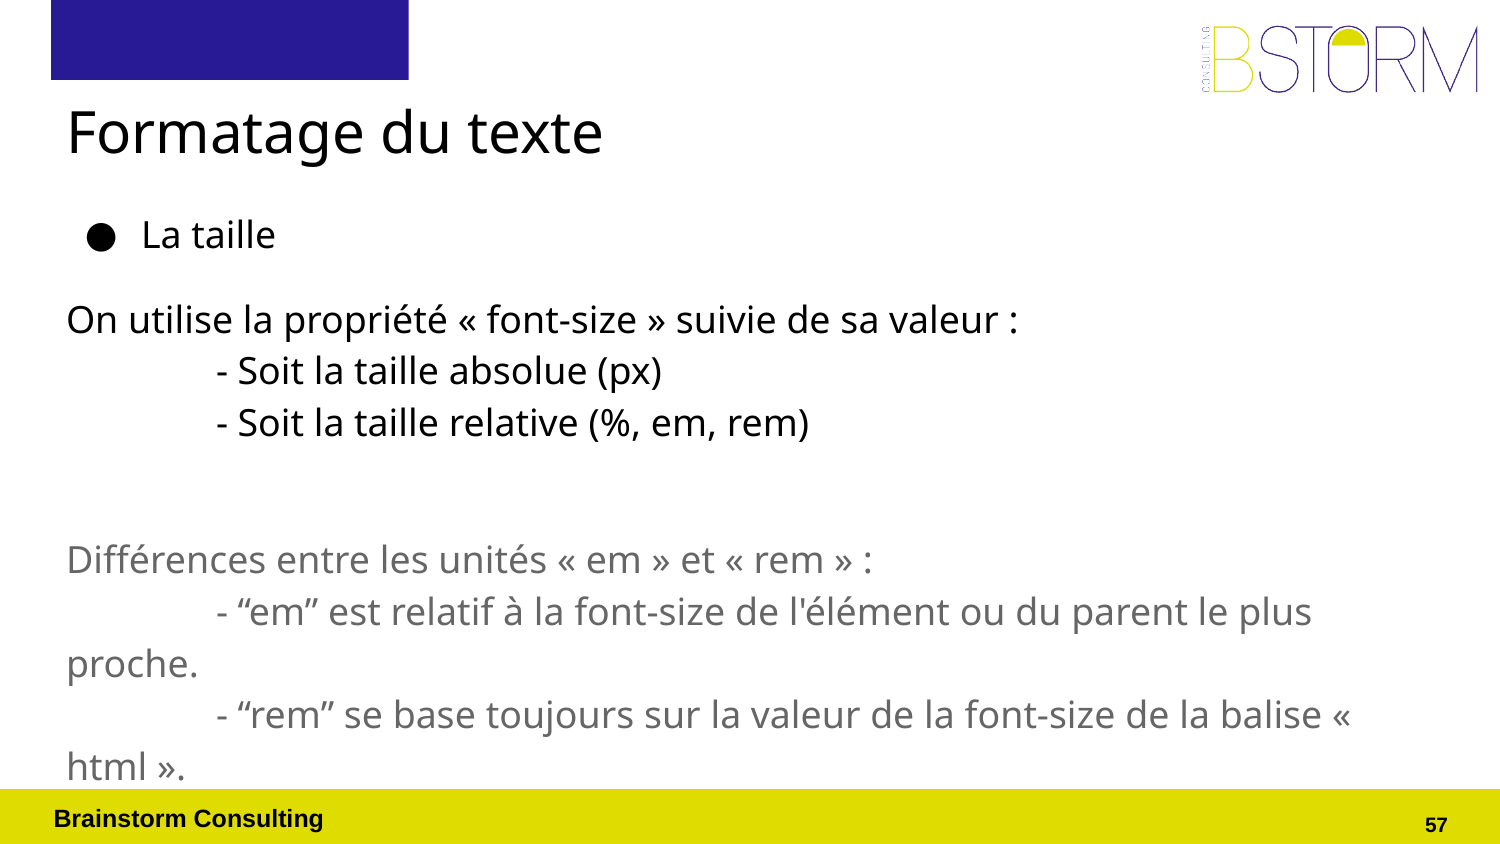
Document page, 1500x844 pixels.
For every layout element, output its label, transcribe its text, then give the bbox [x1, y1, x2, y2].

title Formatage du texte [51, 80, 1449, 175]
slide_number ‹#› [1372, 797, 1463, 839]
list La taille On utilise la propriété « font-size » suivie de sa valeur : - Soit la taille absolue (px) - Soit la taille relative (%, em, rem) Différences entre les unités « em » et « rem » : - “em” est relatif à la font-size de l'élément ou du parent le plus proche. - “rem” se base toujours sur la valeur de la font-size de la balise « html ». [51, 189, 1449, 750]
picture [1188, 11, 1490, 106]
